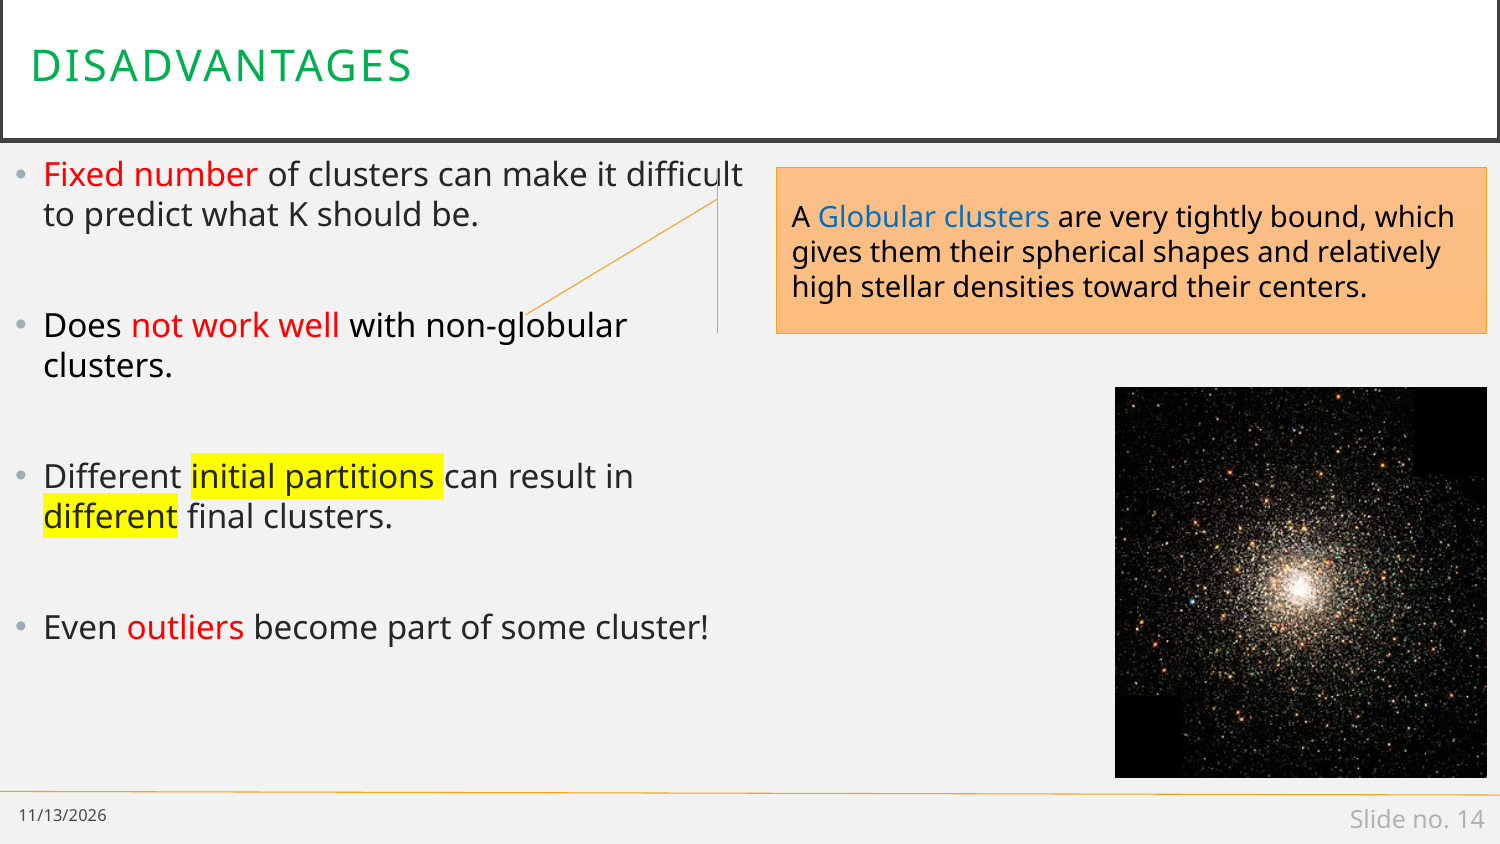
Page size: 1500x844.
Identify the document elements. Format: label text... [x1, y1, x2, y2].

slide_number Slide no. 14 [1162, 797, 1500, 843]
picture [1115, 387, 1487, 778]
title Disadvantages [0, 0, 1500, 143]
text_box A Globular clusters are very tightly bound, which gives them their spherical shapes and relatively high stellar densities toward their centers. [776, 167, 1487, 334]
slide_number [0, 796, 122, 837]
list Fixed number of clusters can make it difficult to predict what K should be. Does not work well with non-globular clusters. Different initial partitions can result in different final clusters. Even outliers become part of some cluster! [0, 146, 768, 798]
